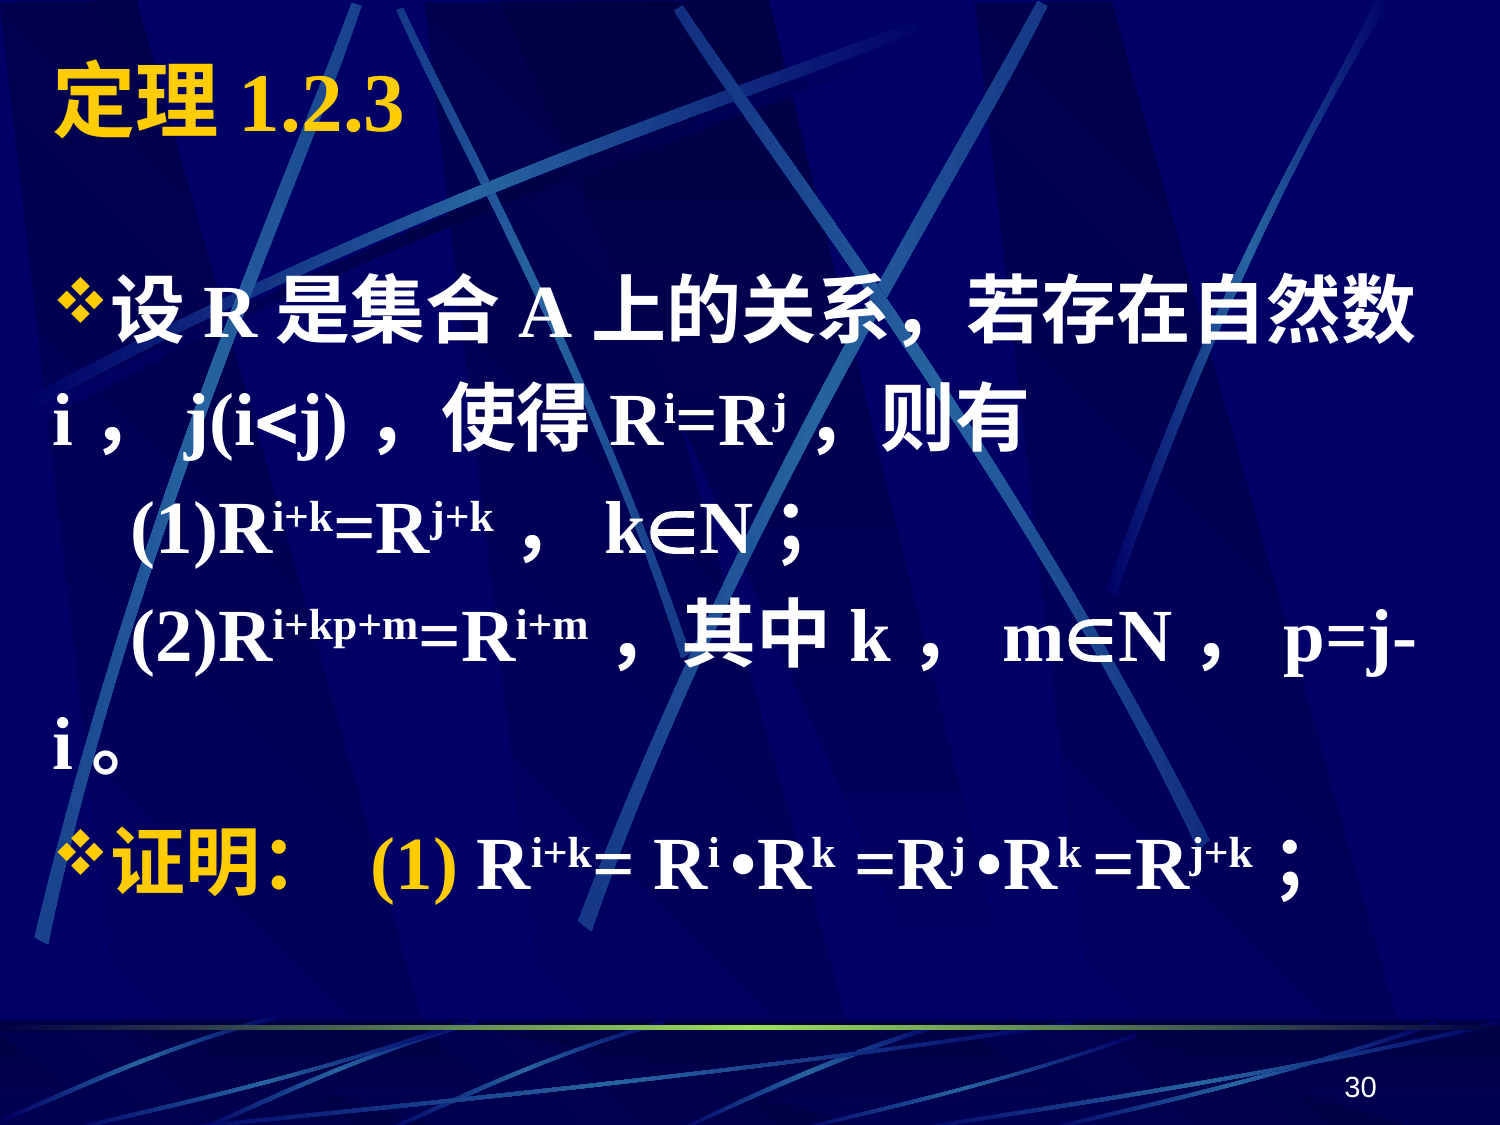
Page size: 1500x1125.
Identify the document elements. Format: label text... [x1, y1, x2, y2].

slide_number 30 [1079, 1035, 1392, 1111]
list 设R是集合A上的关系，若存在自然数i，j(ij)，使得Ri=Rj，则有 (1)Ri+k=Rj+k，kN； (2)Ri+kp+m=Ri+m，其中k，mN，p=j-i。 证明： (1) Ri+k= Ri •Rk =Rj •Rk =Rj+k； [37, 237, 1463, 1000]
title 定理1.2.3 [37, 40, 1463, 157]
